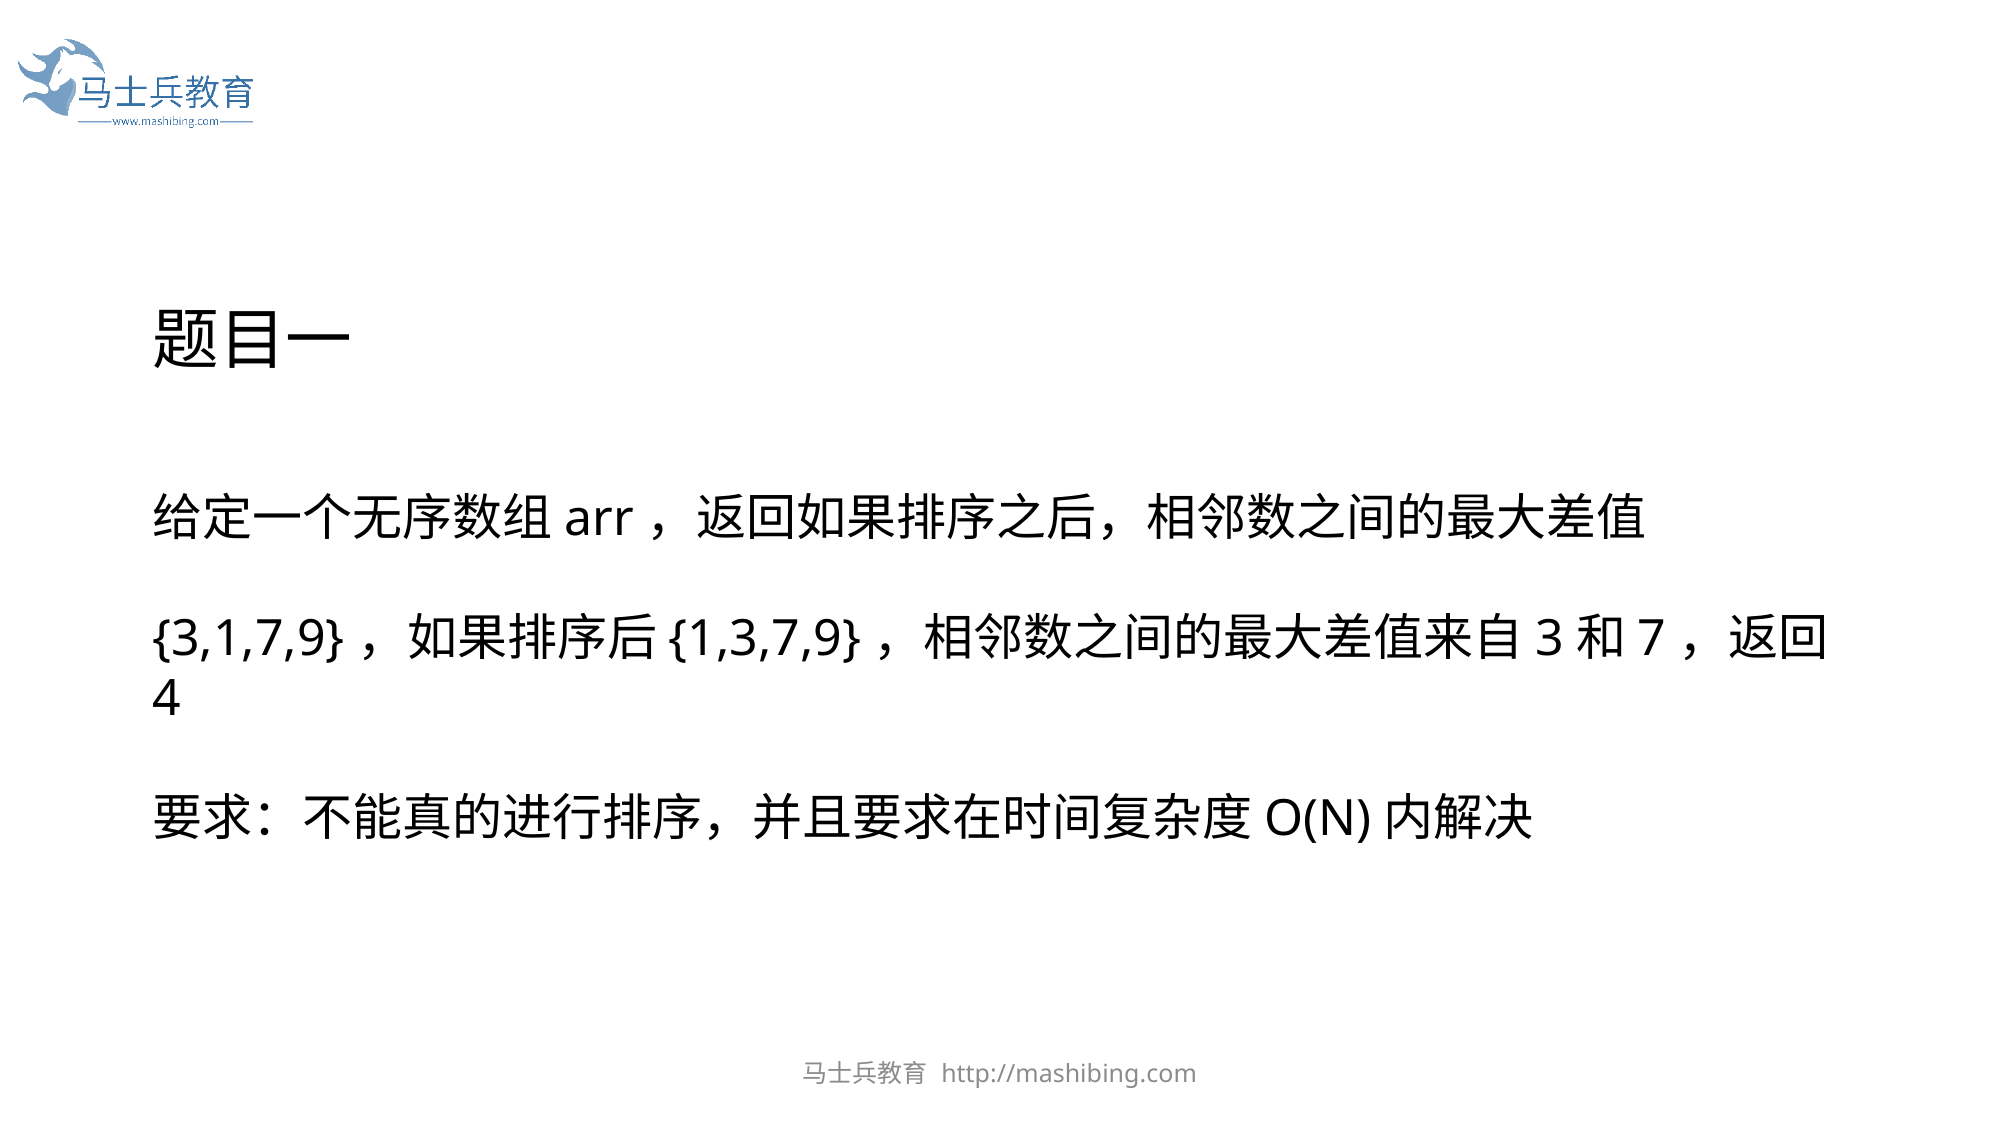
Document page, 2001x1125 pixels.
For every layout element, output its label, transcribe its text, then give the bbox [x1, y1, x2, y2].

title 题目一 [137, 205, 1863, 477]
list 给定一个无序数组arr，返回如果排序之后，相邻数之间的最大差值 {3,1,7,9}，如果排序后{1,3,7,9}，相邻数之间的最大差值来自3和7，返回4 要求：不能真的进行排序，并且要求在时间复杂度O(N)内解决 [137, 477, 1863, 960]
footer 马士兵教育 http://mashibing.com [662, 1042, 1338, 1103]
picture [7, 5, 276, 177]
